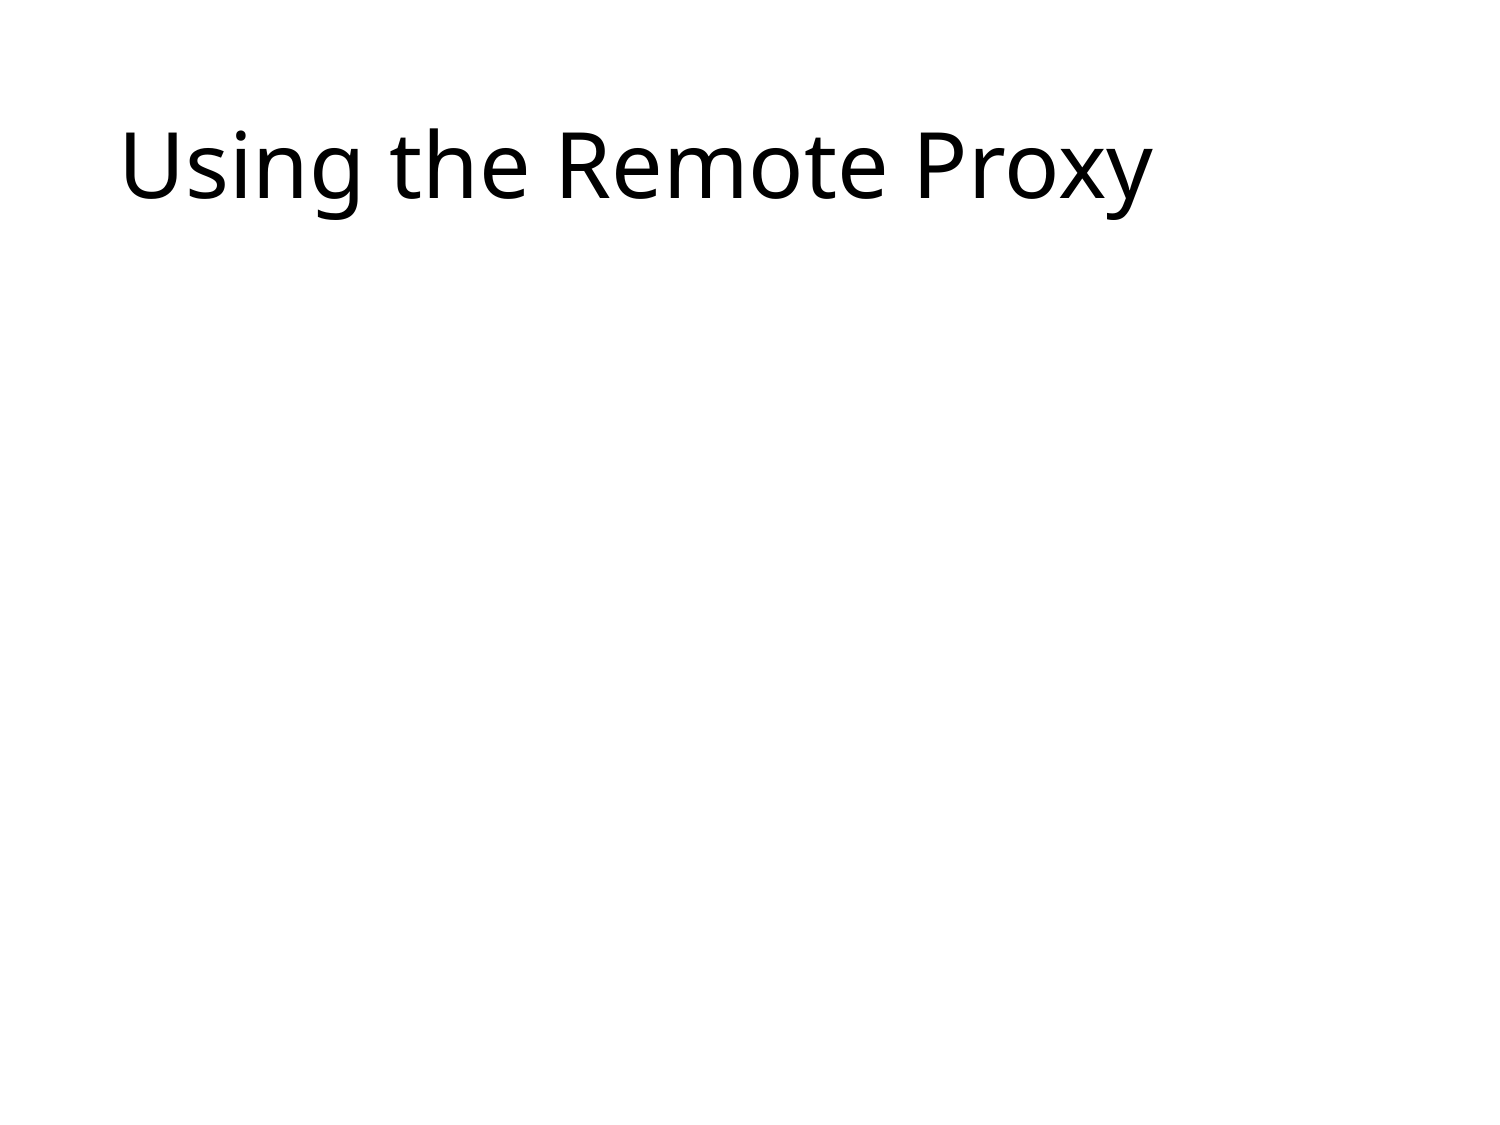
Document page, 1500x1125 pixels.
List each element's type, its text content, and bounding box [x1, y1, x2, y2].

title Using the Remote Proxy [103, 59, 1397, 278]
